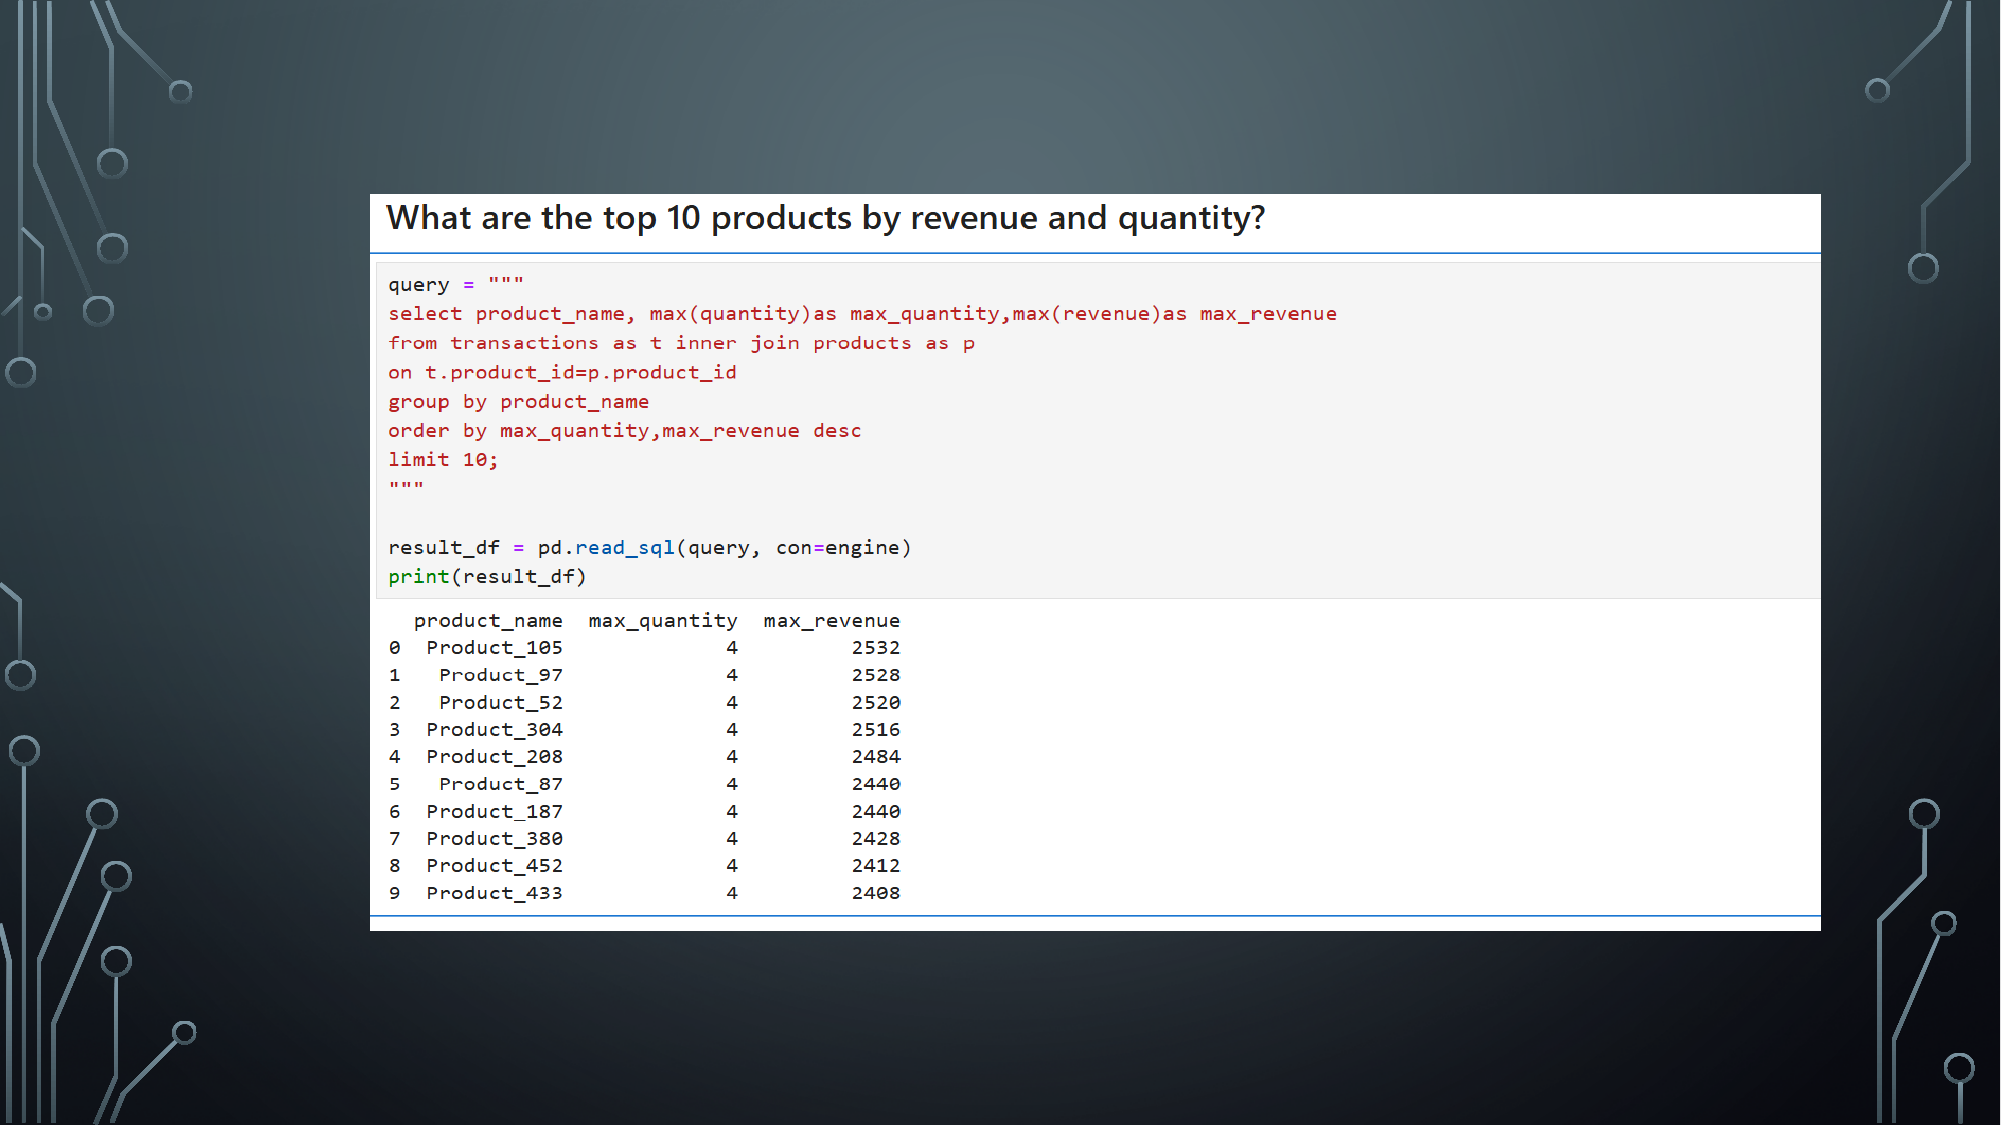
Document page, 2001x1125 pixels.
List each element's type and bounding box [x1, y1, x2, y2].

picture [370, 194, 1822, 931]
